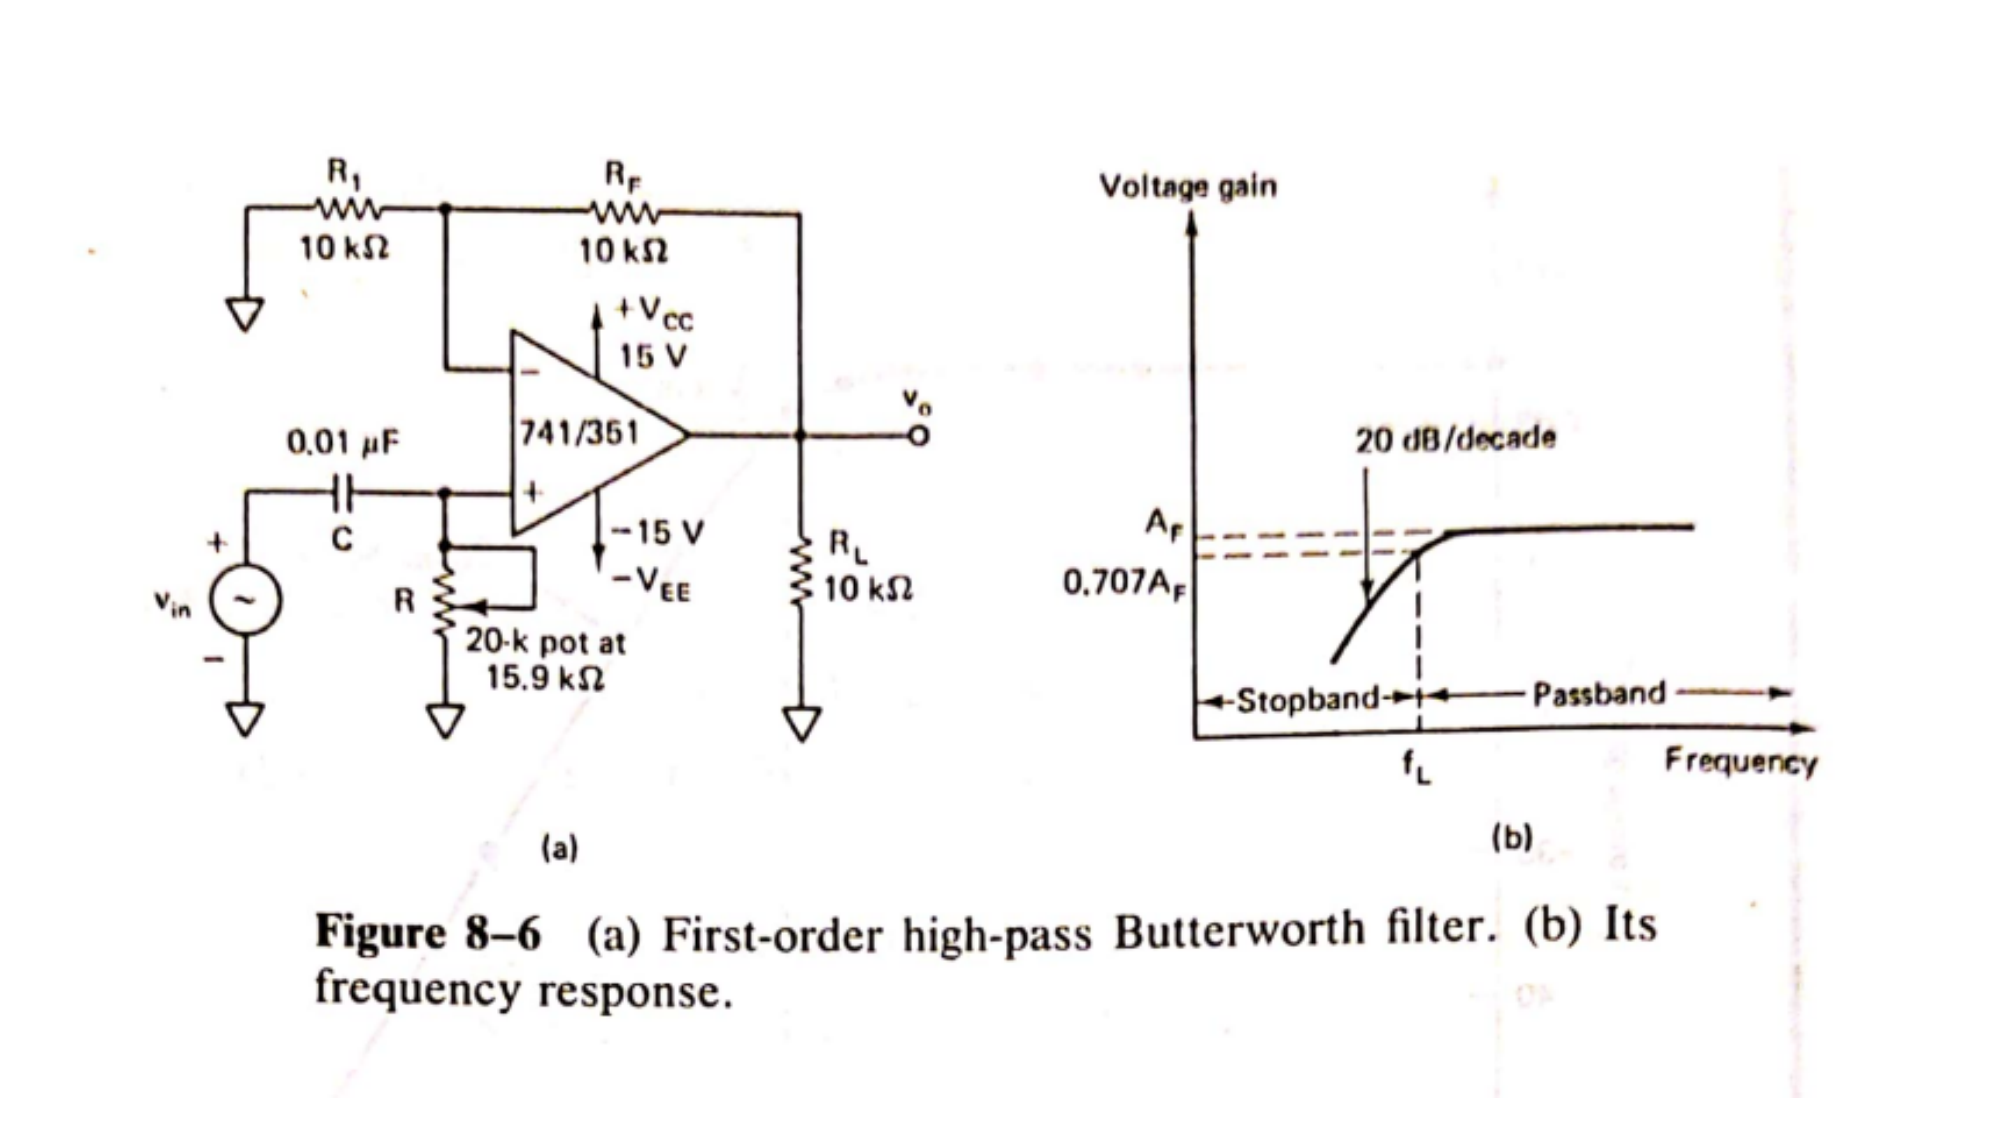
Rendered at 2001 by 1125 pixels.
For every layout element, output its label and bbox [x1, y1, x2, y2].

list [66, 60, 1900, 1098]
